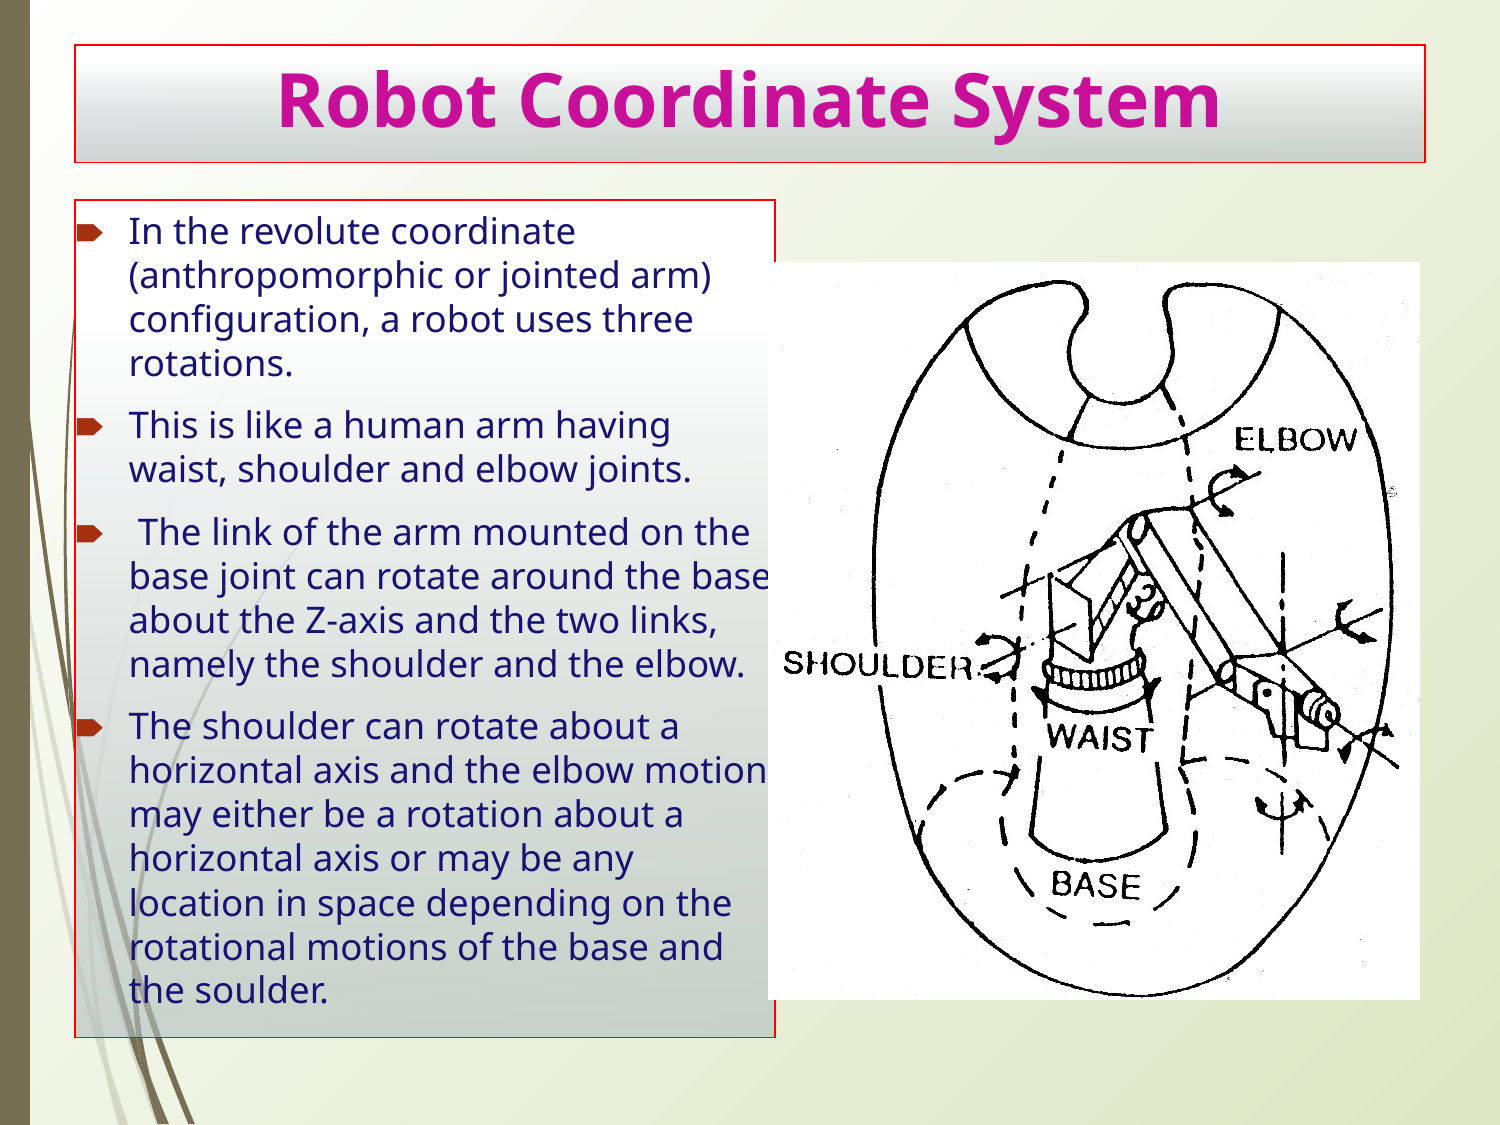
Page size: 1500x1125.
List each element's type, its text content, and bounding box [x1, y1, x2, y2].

title Robot Coordinate System [75, 45, 1425, 163]
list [767, 262, 1420, 1001]
list In the revolute coordinate (anthropomorphic or jointed arm) configuration, a robot uses three rotations. This is like a human arm having waist, shoulder and elbow joints. The link of the arm mounted on the base joint can rotate around the base about the Z-axis and the two links, namely the shoulder and the elbow. The shoulder can rotate about a horizontal axis and the elbow motion may either be a rotation about a horizontal axis or may be any location in space depending on the rotational motions of the base and the soulder. [75, 200, 775, 1038]
